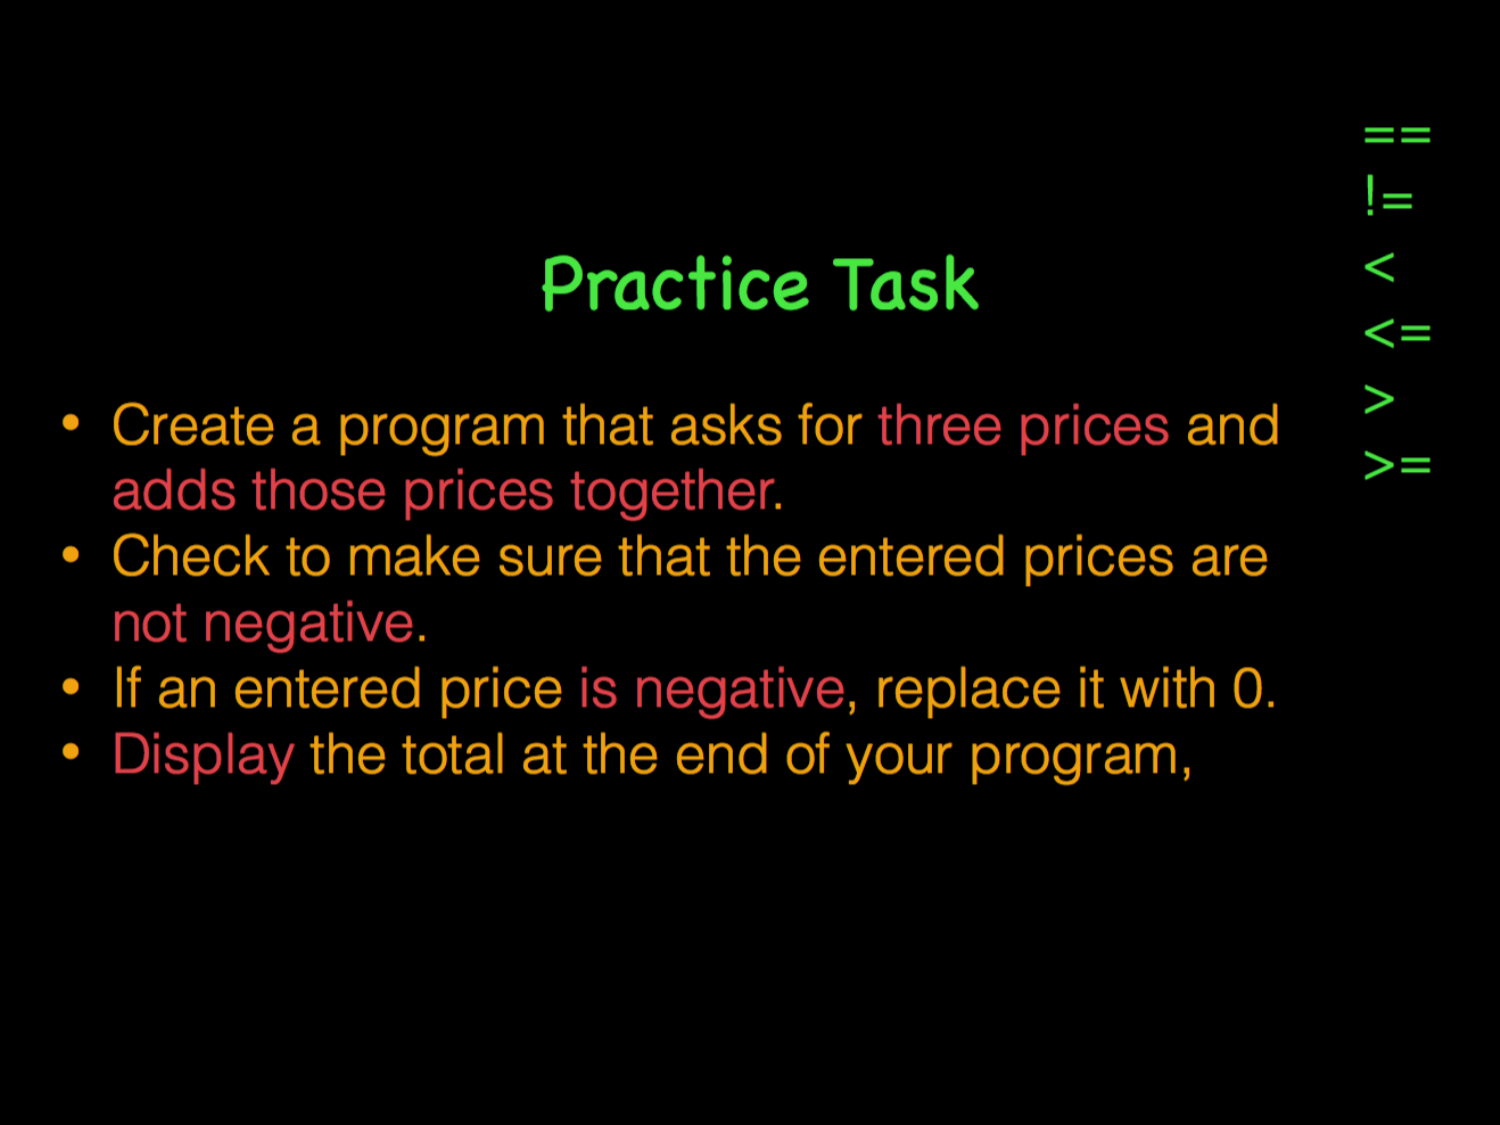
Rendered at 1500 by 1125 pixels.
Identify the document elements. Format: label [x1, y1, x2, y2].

picture [0, 108, 1500, 842]
